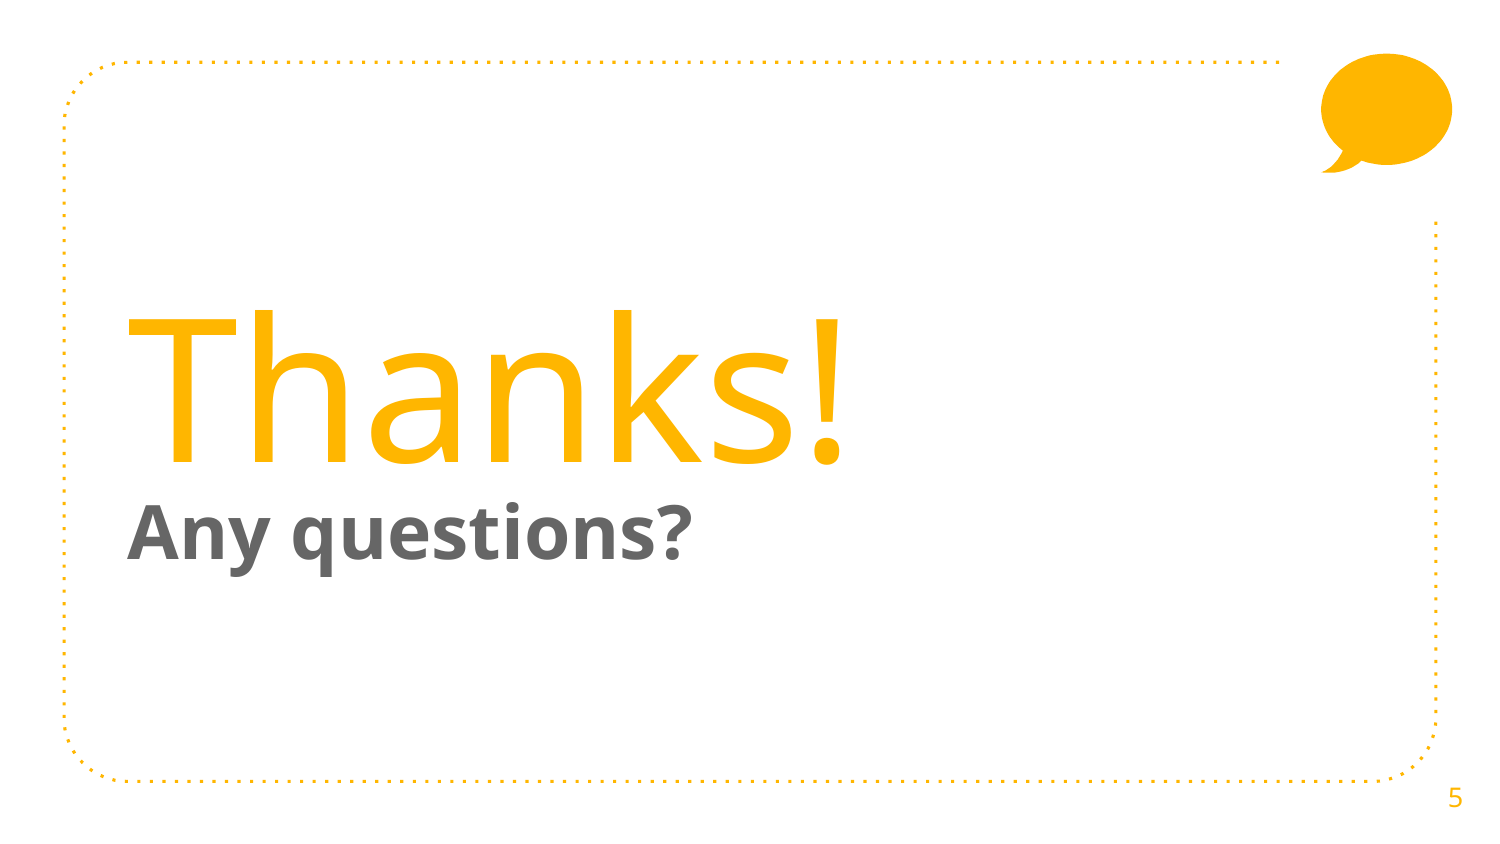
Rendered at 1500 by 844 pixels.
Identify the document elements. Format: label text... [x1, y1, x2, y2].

title Thanks! [112, 247, 1195, 438]
slide_number ‹#› [1411, 753, 1500, 844]
subtitle Any questions? [112, 469, 1195, 786]
text_box [1321, 53, 1453, 173]
